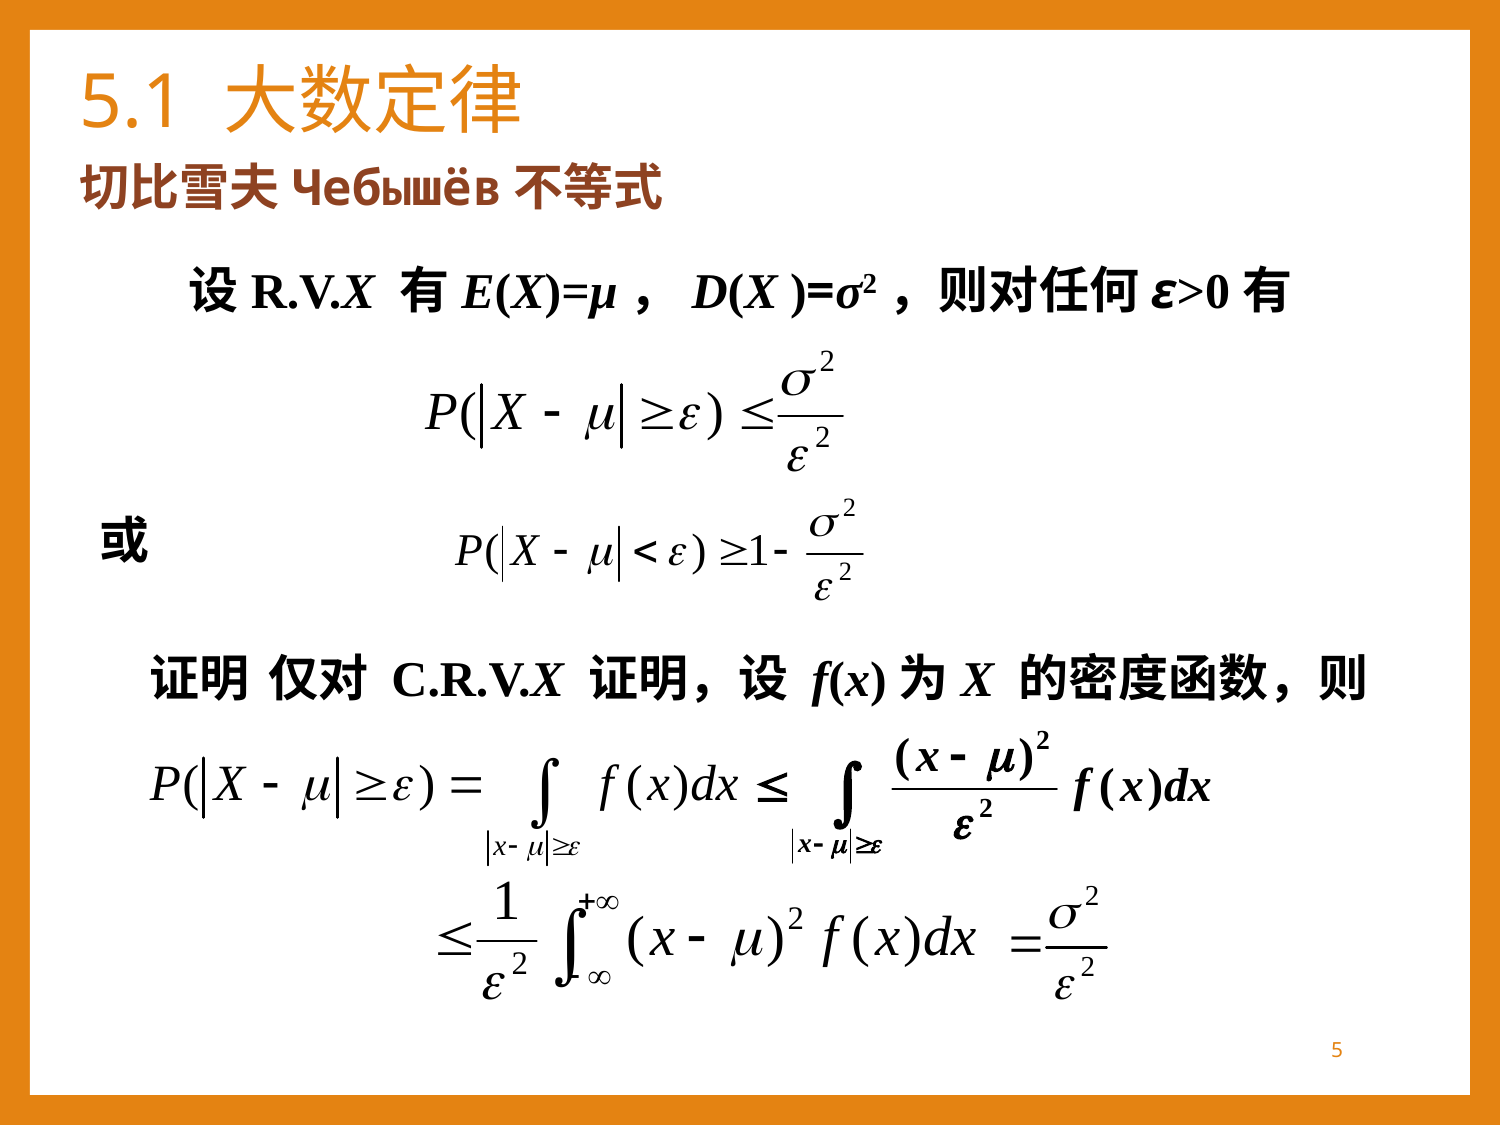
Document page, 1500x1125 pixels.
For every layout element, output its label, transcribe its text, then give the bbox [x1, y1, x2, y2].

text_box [425, 865, 987, 1013]
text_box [446, 485, 873, 611]
text_box 设R.V.X 有E(X)=μ，D(X )=σ2，则对任何ε>0有 [174, 251, 1307, 326]
text_box 仅对 C.R.V.X 证明，设 f(x)为X 的密度函数，则 [253, 638, 1384, 714]
title 5.1 大数定律 [64, 55, 1306, 152]
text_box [141, 738, 741, 874]
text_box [999, 873, 1115, 1011]
text_box 证明 [134, 638, 253, 714]
slide_number 5 [1147, 1020, 1358, 1081]
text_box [747, 719, 1223, 873]
text_box 或 [84, 501, 172, 576]
text_box 切比雪夫Чебышëв不等式 [64, 154, 940, 267]
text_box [416, 337, 853, 483]
